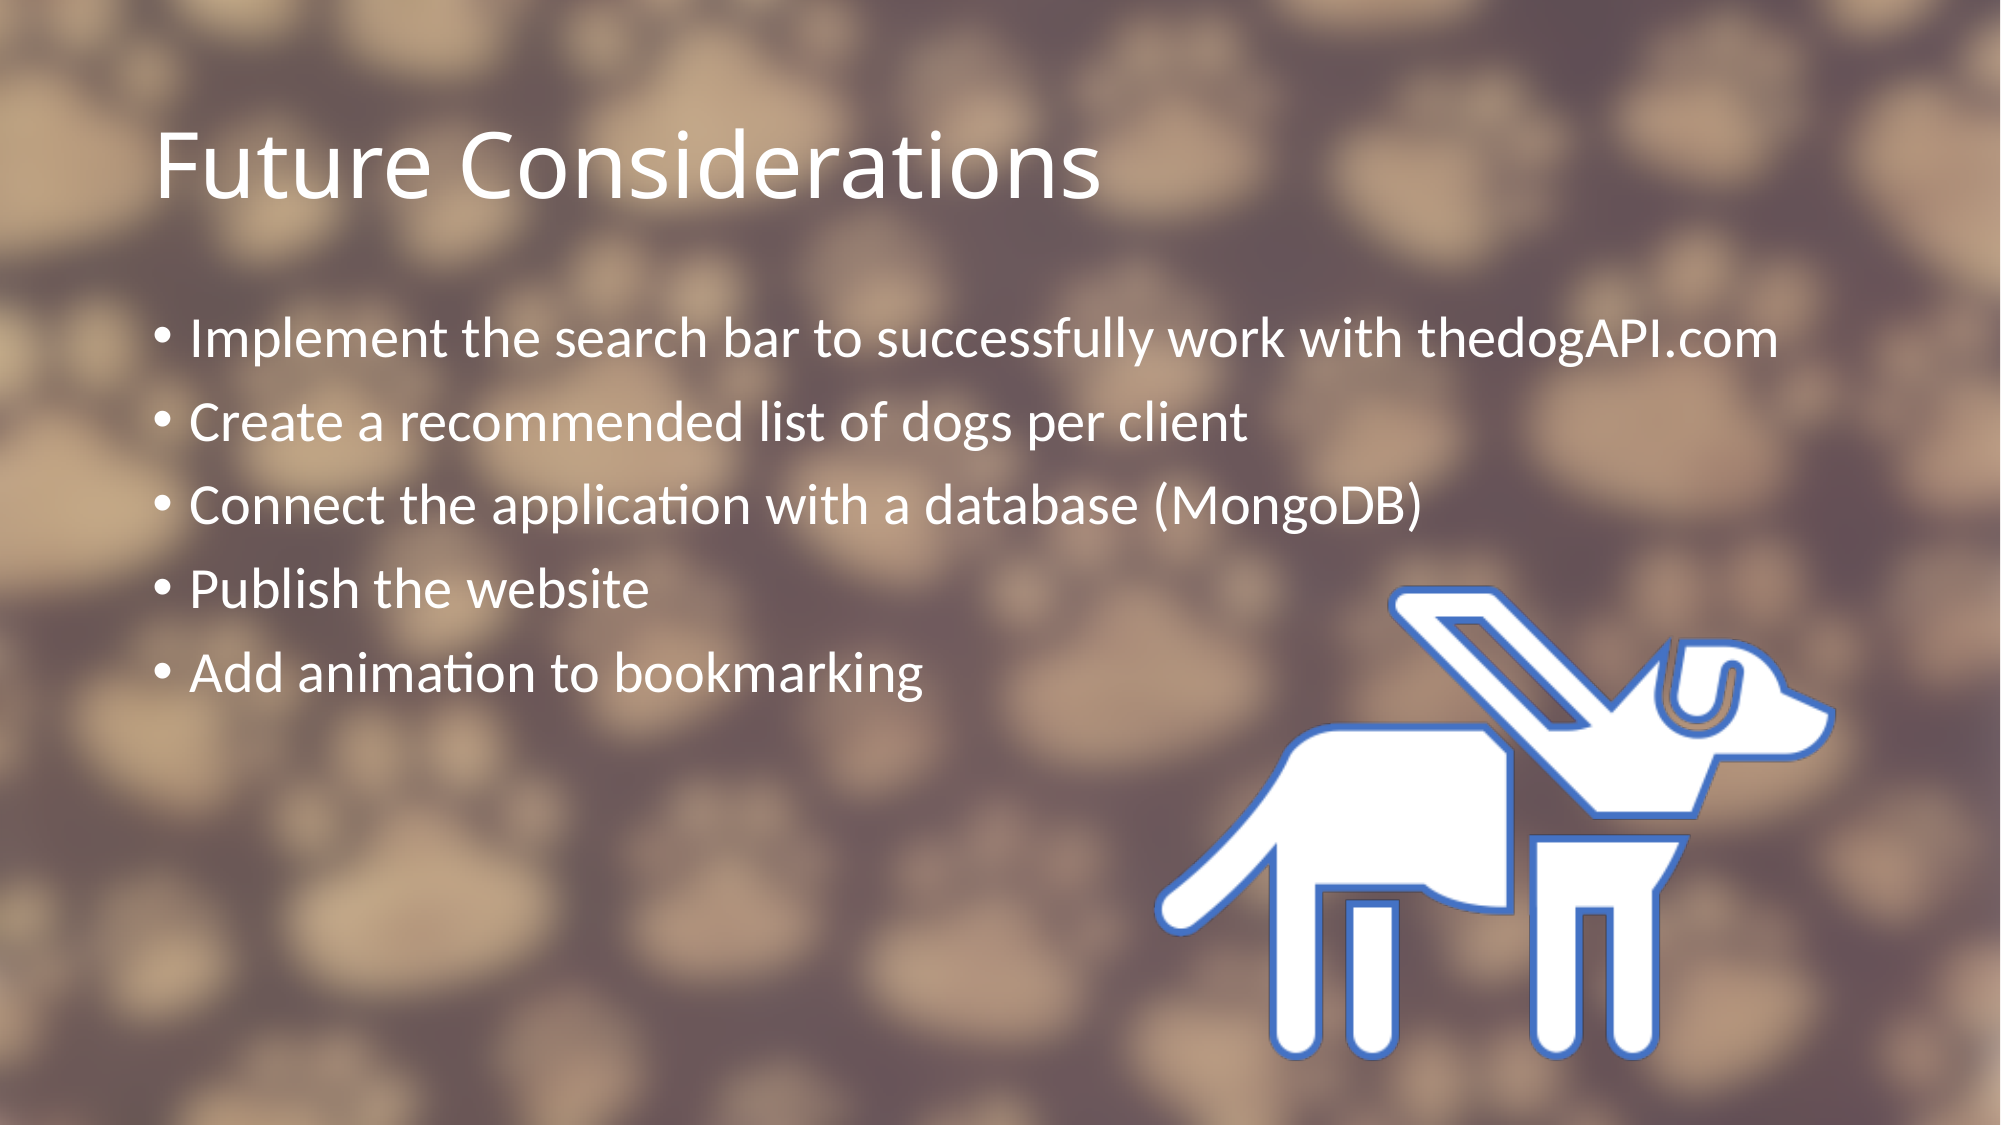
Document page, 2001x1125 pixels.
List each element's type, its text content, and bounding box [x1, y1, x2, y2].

picture [0, 0, 2001, 1125]
list Implement the search bar to successfully work with thedogAPI.com Create a recommended list of dogs per client Connect the application with a database (MongoDB) Publish the website Add animation to bookmarking [137, 299, 1863, 1014]
title Future Considerations [137, 59, 1863, 278]
